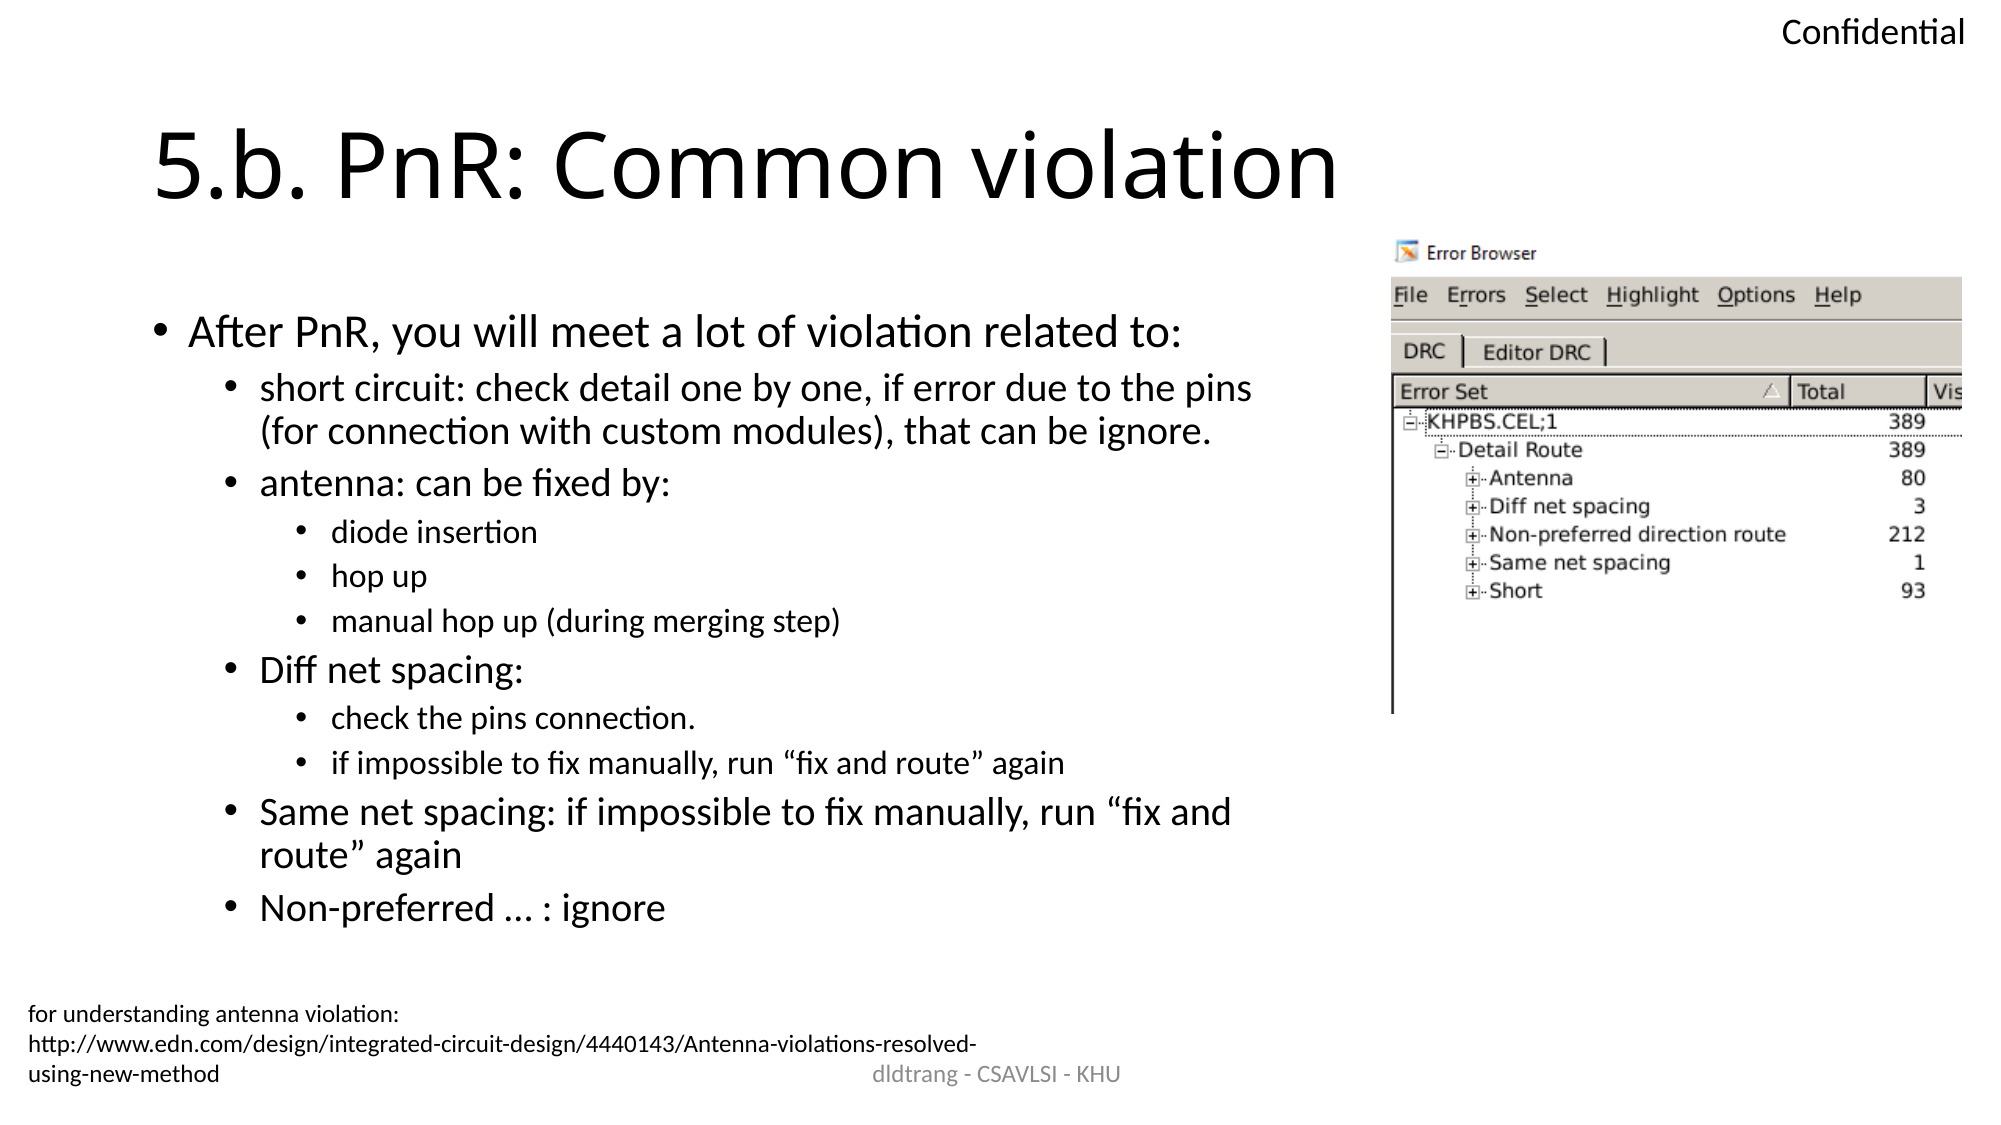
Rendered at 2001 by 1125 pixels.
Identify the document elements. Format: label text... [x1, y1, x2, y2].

text_box for understanding antenna violation: http://www.edn.com/design/integrated-circuit-design/4440143/Antenna-violations-resolved-using-new-method [13, 990, 1014, 1095]
picture [1391, 238, 1962, 715]
footer dldtrang - CSAVLSI - KHU [662, 1042, 1338, 1103]
title 5.b. PnR: Common violation [137, 59, 1863, 278]
list After PnR, you will meet a lot of violation related to: short circuit: check detail one by one, if error due to the pins (for connection with custom modules), that can be ignore. antenna: can be fixed by: diode insertion hop up manual hop up (during merging step) Diff net spacing: check the pins connection. if impossible to fix manually, run “fix and route” again Same net spacing: if impossible to fix manually, run “fix and route” again Non-preferred … : ignore [137, 299, 1280, 954]
